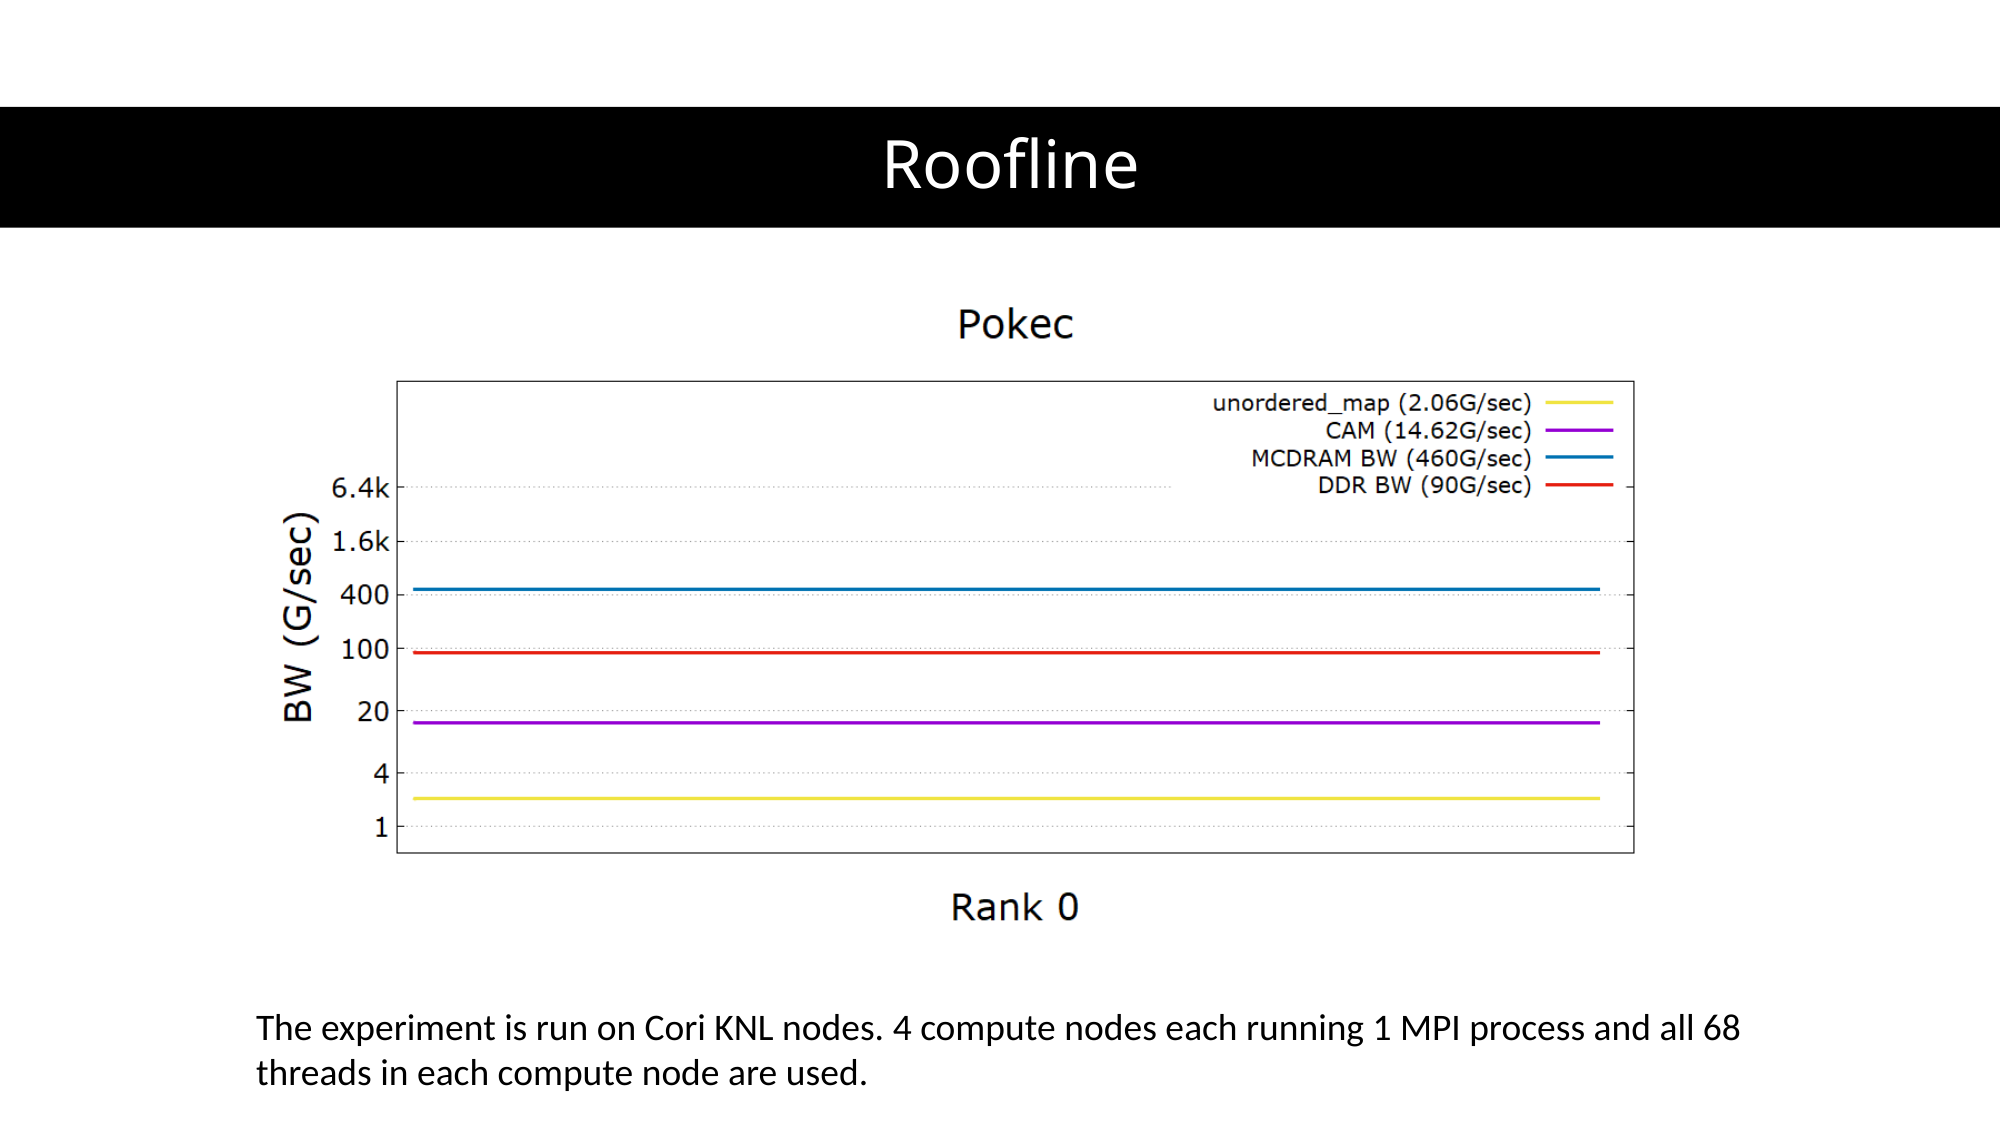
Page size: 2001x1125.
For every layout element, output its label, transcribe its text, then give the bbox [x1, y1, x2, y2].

title Roofline [91, 105, 1931, 228]
text_box [0, 106, 2000, 229]
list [241, 274, 1759, 996]
text_box The experiment is run on Cori KNL nodes. 4 compute nodes each running 1 MPI process and all 68 threads in each compute node are used. [241, 995, 1808, 1101]
